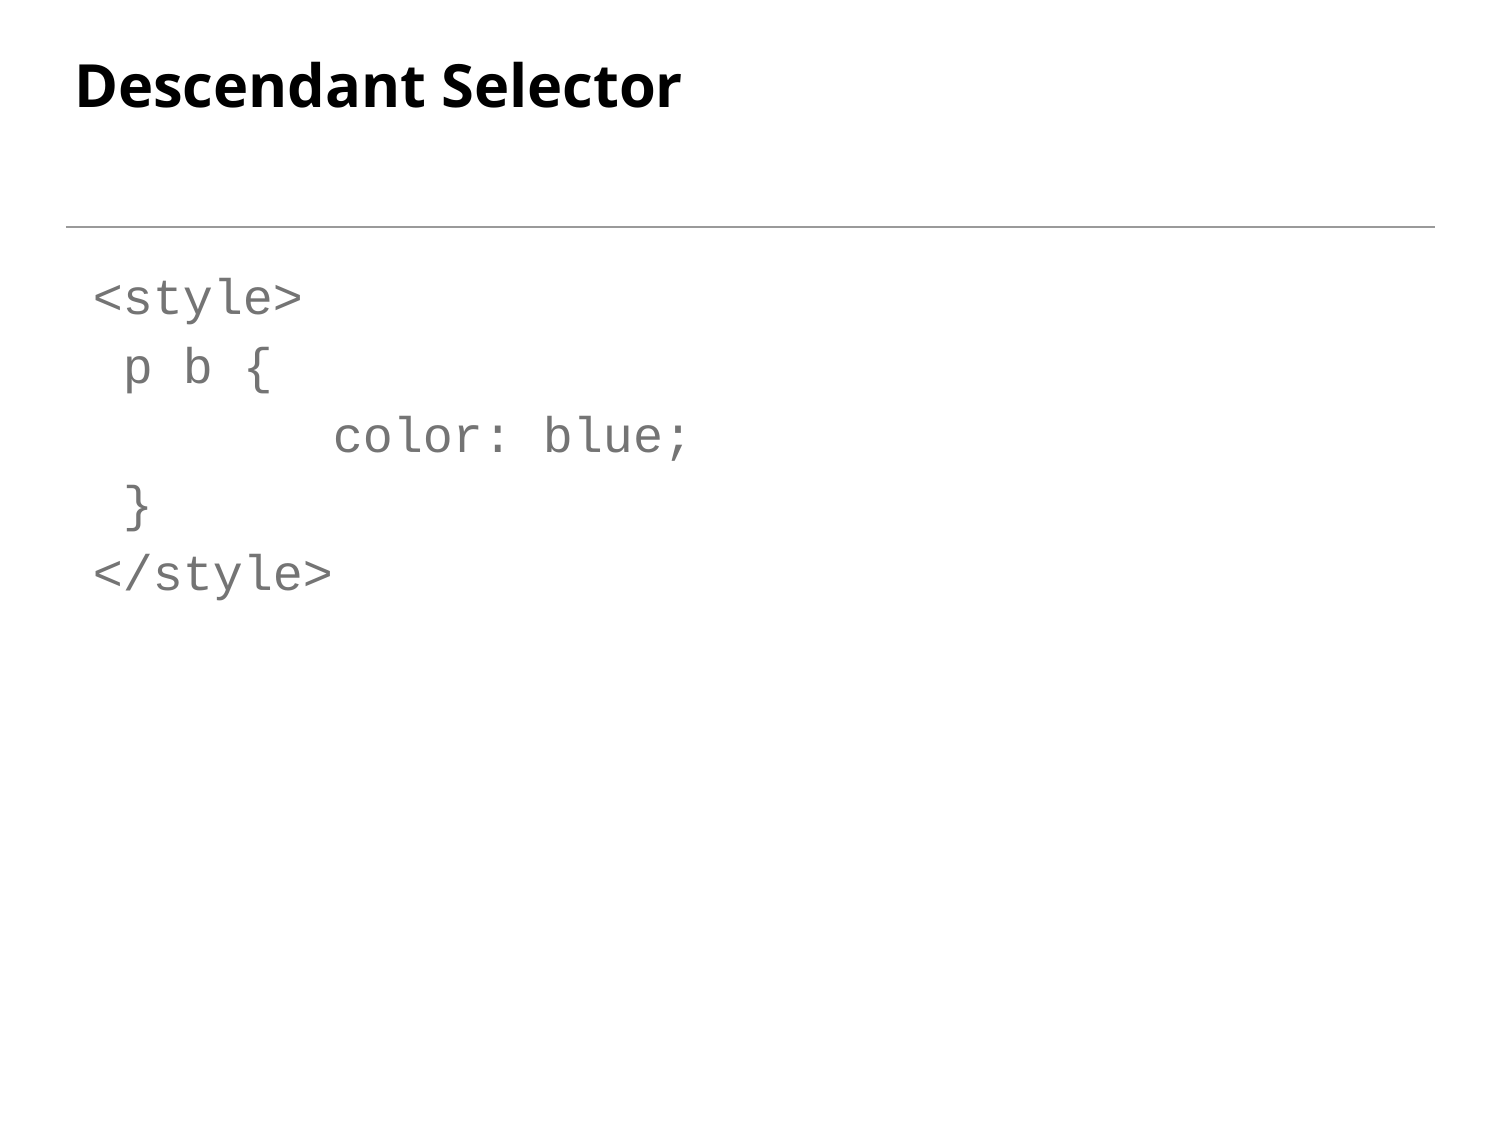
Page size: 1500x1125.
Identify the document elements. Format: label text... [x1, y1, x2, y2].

title Descendant Selector [65, 37, 1435, 200]
list <style> p b { color: blue; } </style> [65, 255, 1435, 1026]
